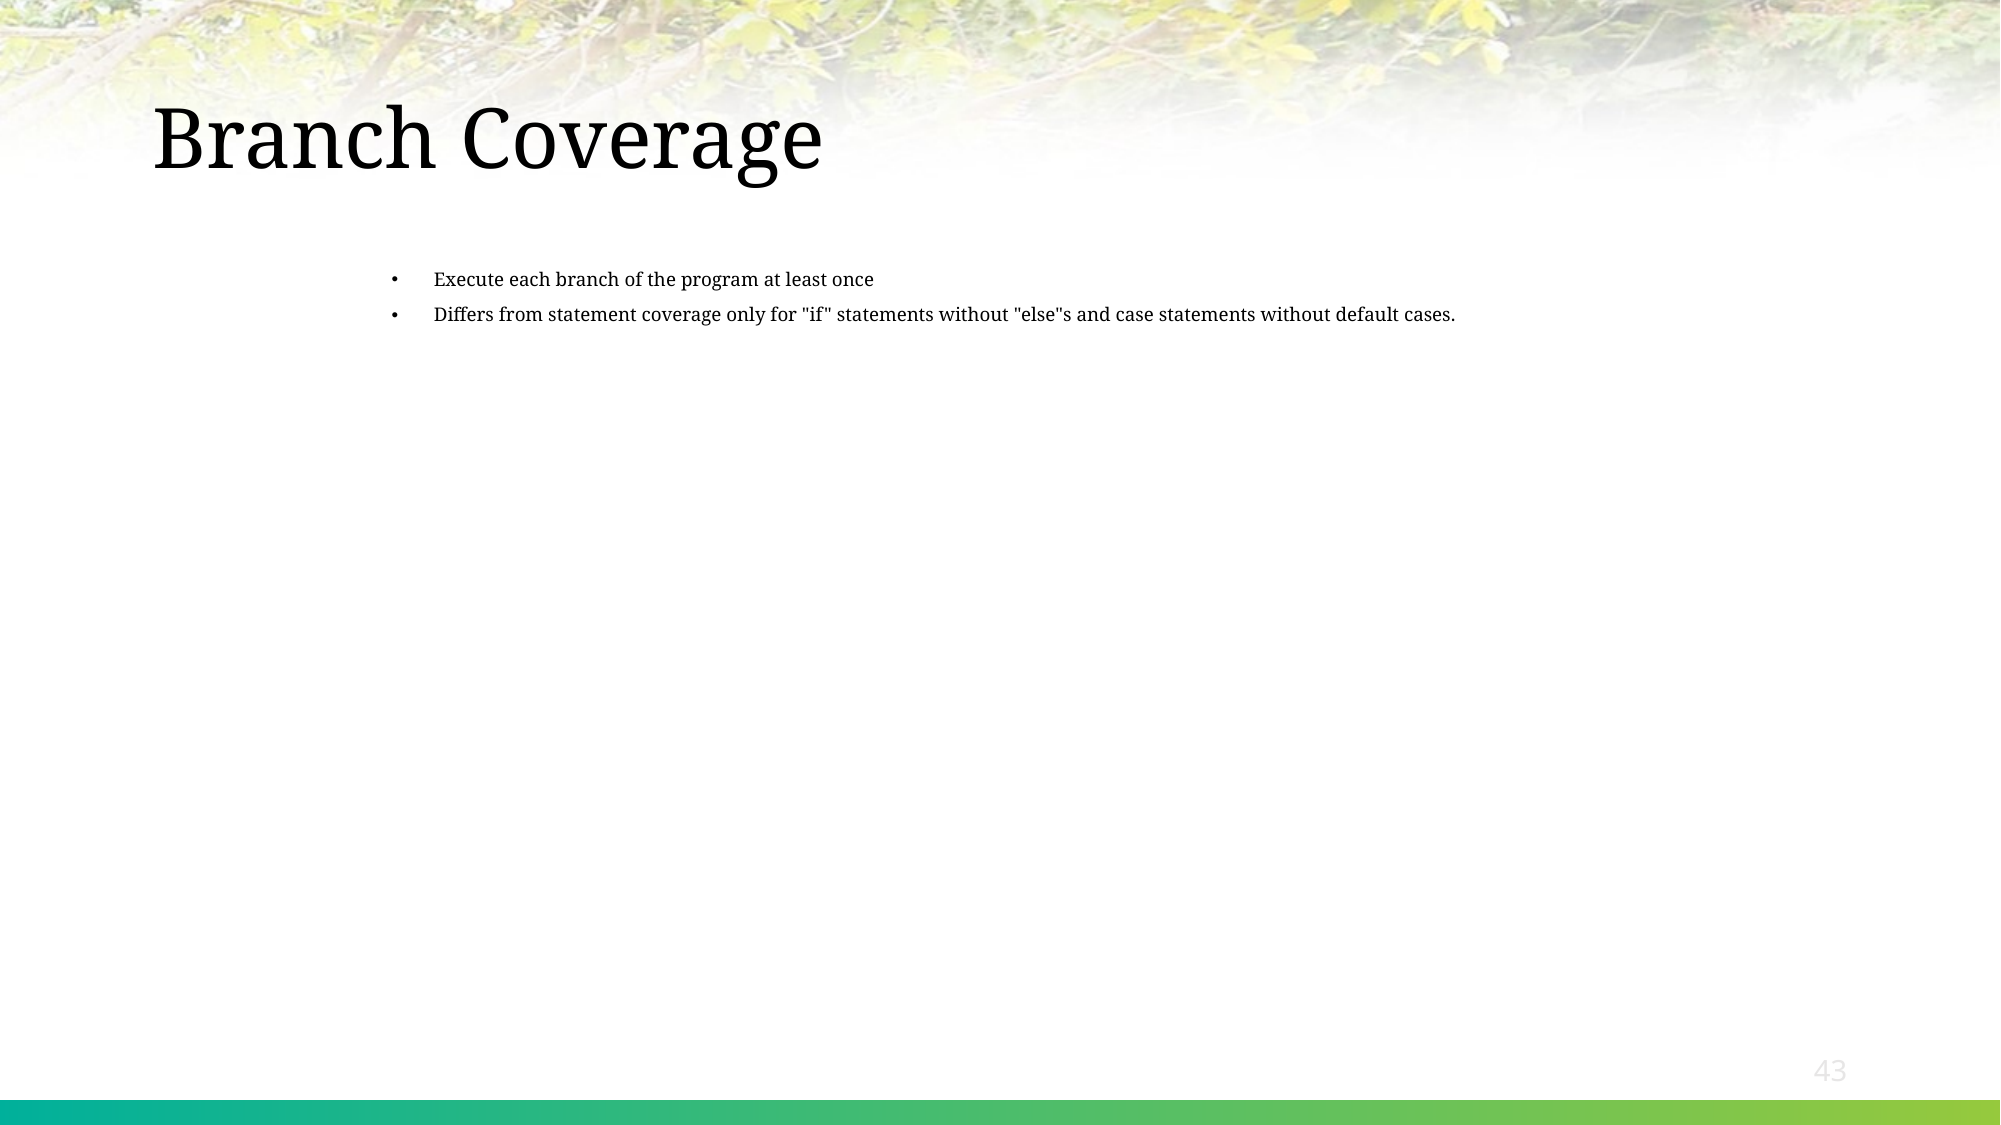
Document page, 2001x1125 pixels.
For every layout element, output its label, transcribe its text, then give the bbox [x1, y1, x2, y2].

picture [0, 0, 2000, 182]
slide_number 43 [1412, 1042, 1863, 1103]
list Execute each branch of the program at least once Differs from statement coverage only for "if" statements without "else"s and case statements without default cases. [362, 262, 1625, 1006]
title Branch Coverage [137, 59, 1863, 223]
